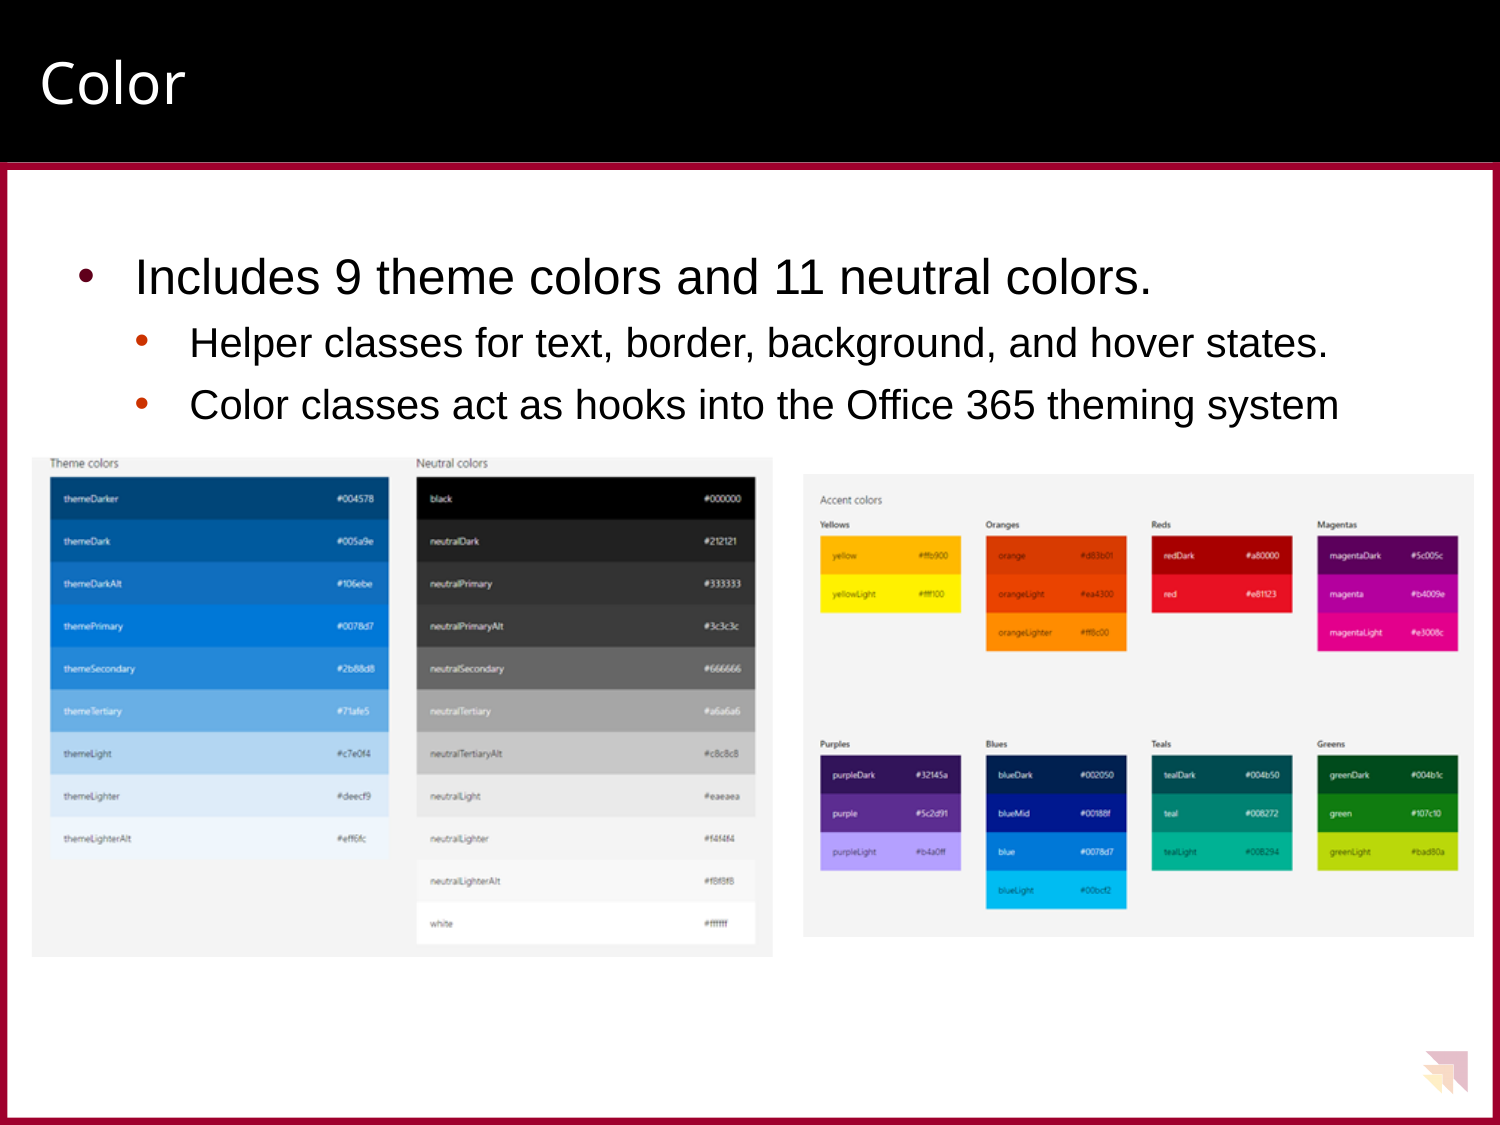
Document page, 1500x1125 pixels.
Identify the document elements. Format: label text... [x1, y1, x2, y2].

picture [31, 454, 773, 957]
title Color [24, 12, 1438, 150]
list Includes 9 theme colors and 11 neutral colors. Helper classes for text, border, background, and hover states. Color classes act as hooks into the Office 365 theming system [62, 237, 1438, 1088]
picture [803, 474, 1475, 937]
